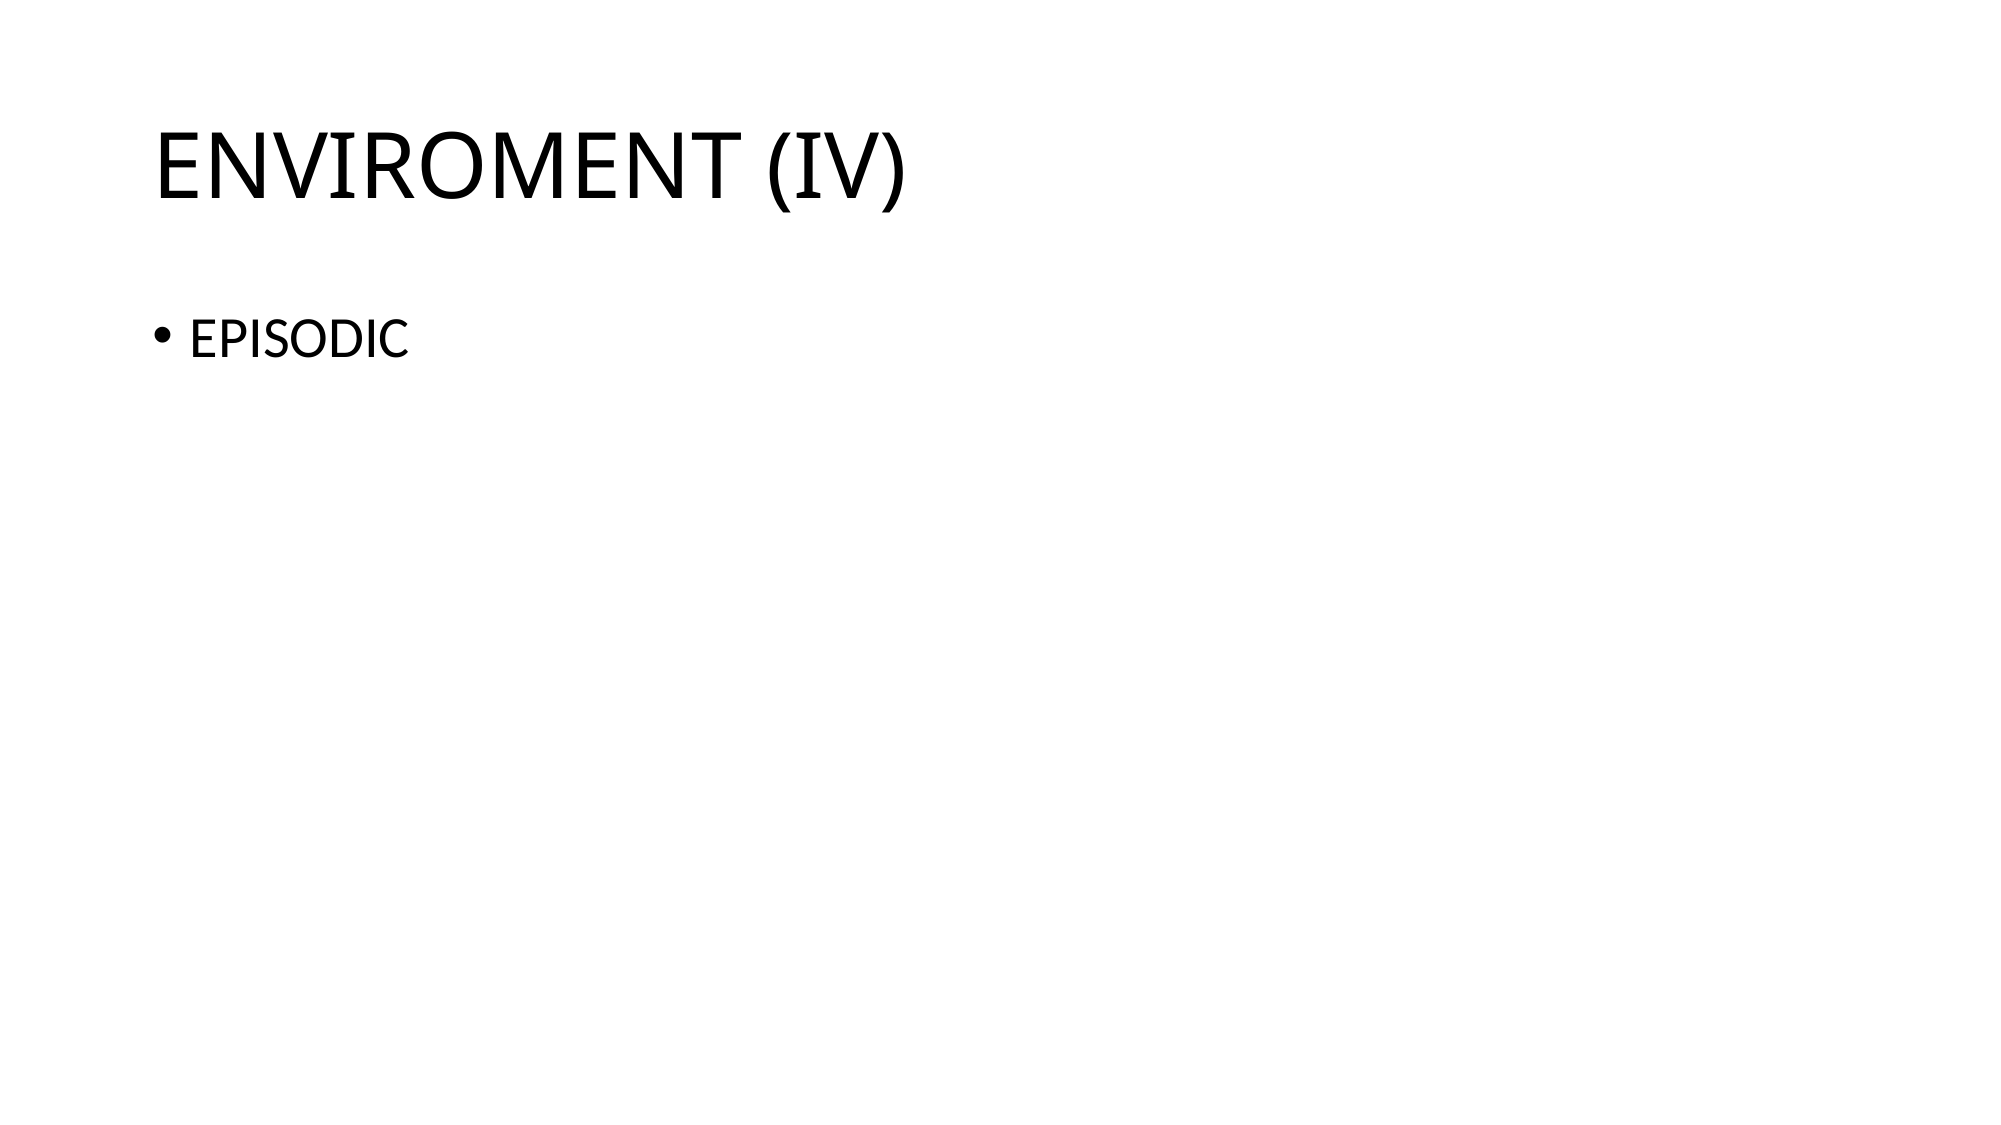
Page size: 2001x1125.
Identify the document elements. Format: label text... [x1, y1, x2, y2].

title ENVIROMENT (IV) [137, 59, 1863, 278]
list EPISODIC [137, 299, 1863, 1014]
